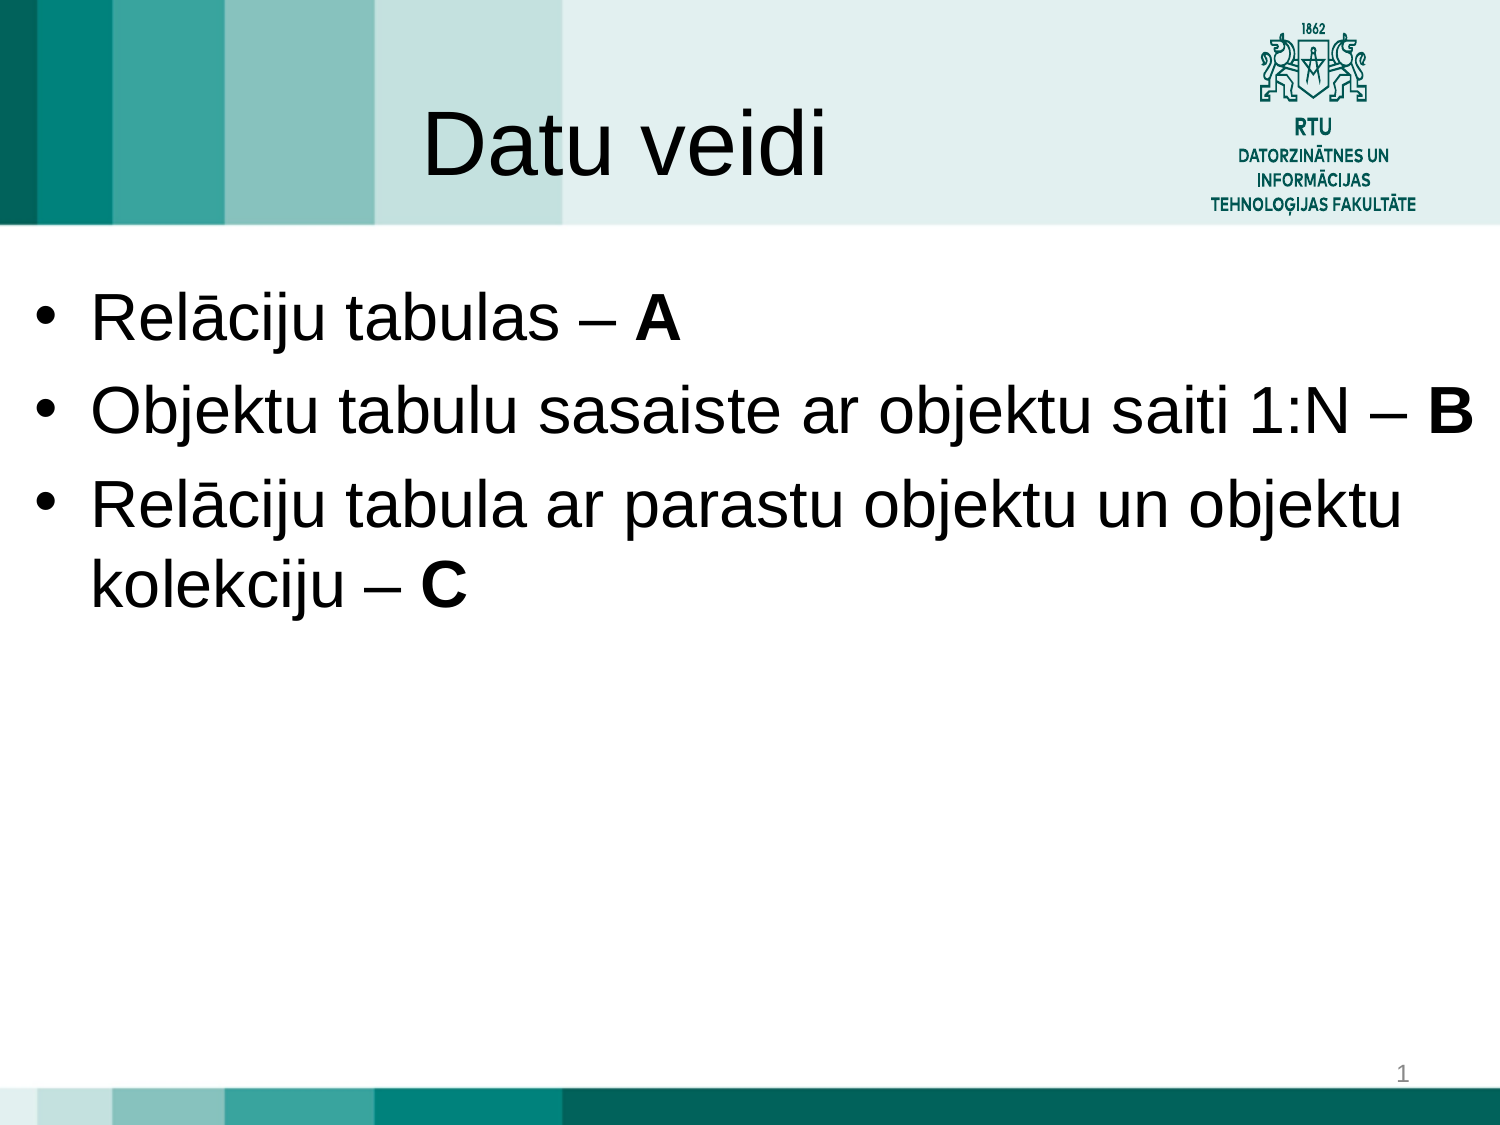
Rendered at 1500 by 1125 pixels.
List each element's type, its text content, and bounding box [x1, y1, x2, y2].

list Relāciju tabulas – A Objektu tabulu sasaiste ar objektu saiti 1:N – B Relāciju tabula ar parastu objektu un objektu kolekciju – C [19, 266, 1500, 1010]
title Datu veidi [40, 44, 1212, 233]
slide_number 1 [1074, 1042, 1425, 1103]
picture [0, 0, 1500, 1125]
